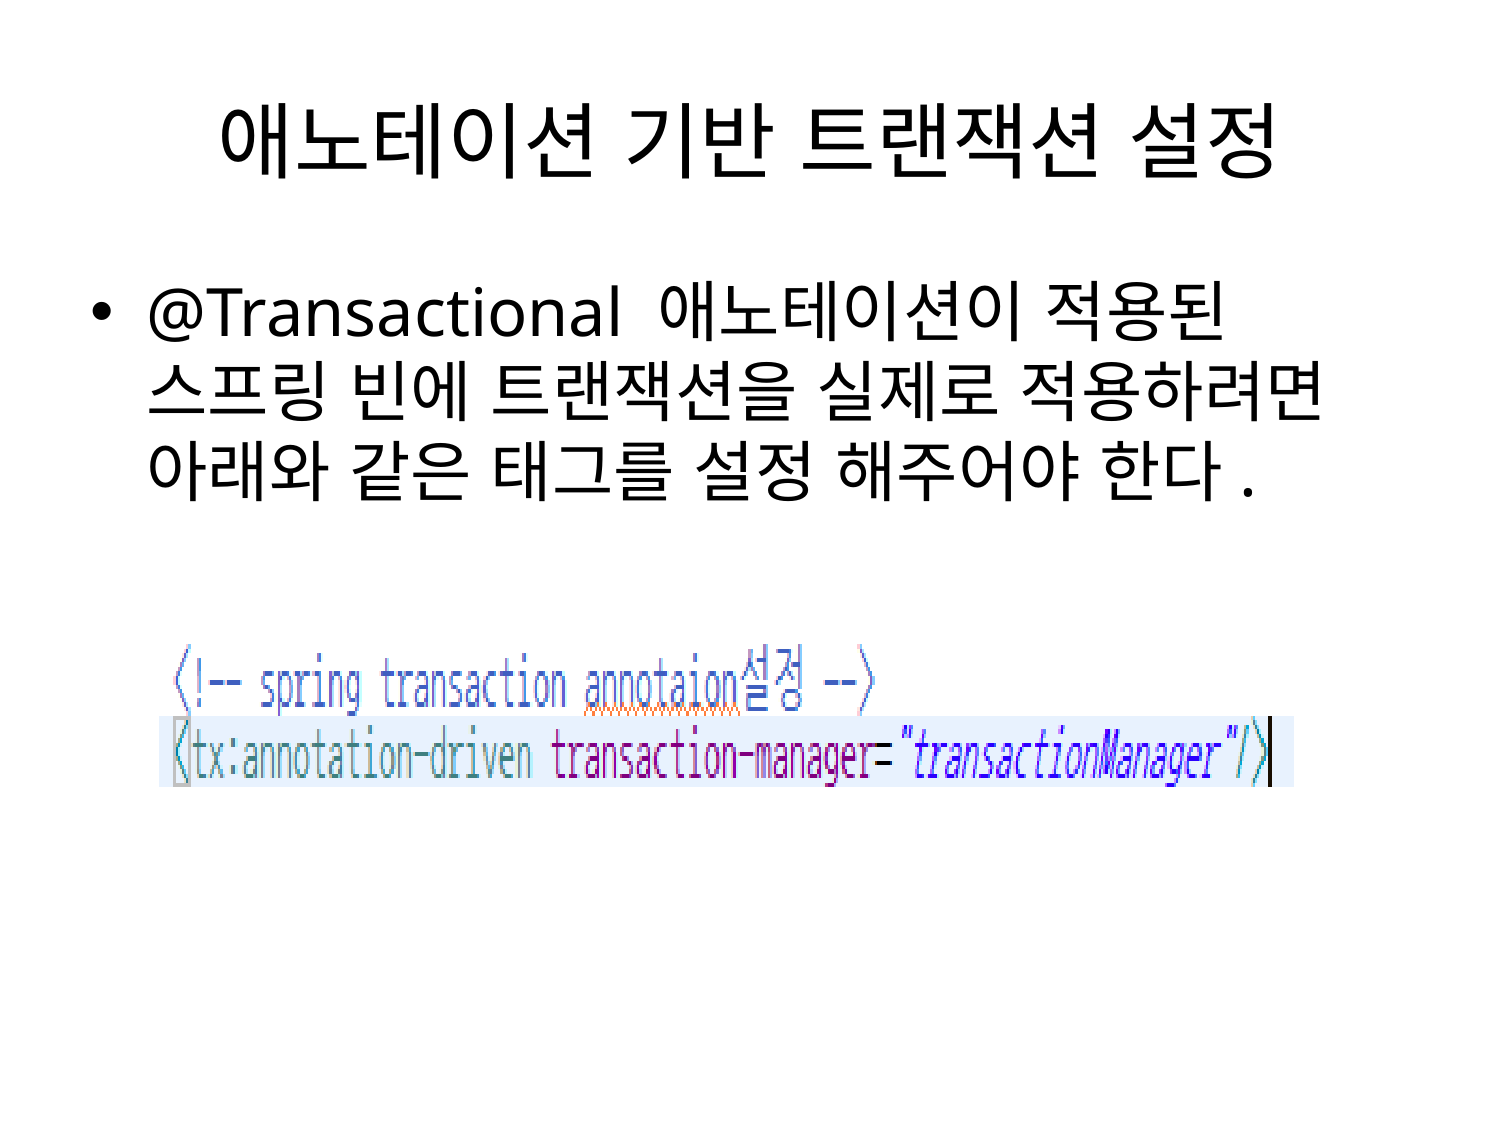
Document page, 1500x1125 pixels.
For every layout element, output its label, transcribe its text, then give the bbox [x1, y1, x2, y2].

list @Transactional 애노테이션이 적용된 스프링 빈에 트랜잭션을 실제로 적용하려면 아래와 같은 태그를 설정 해주어야 한다. [75, 262, 1425, 551]
picture [159, 609, 1294, 847]
title 애노테이션 기반 트랜잭션 설정 [75, 45, 1425, 233]
